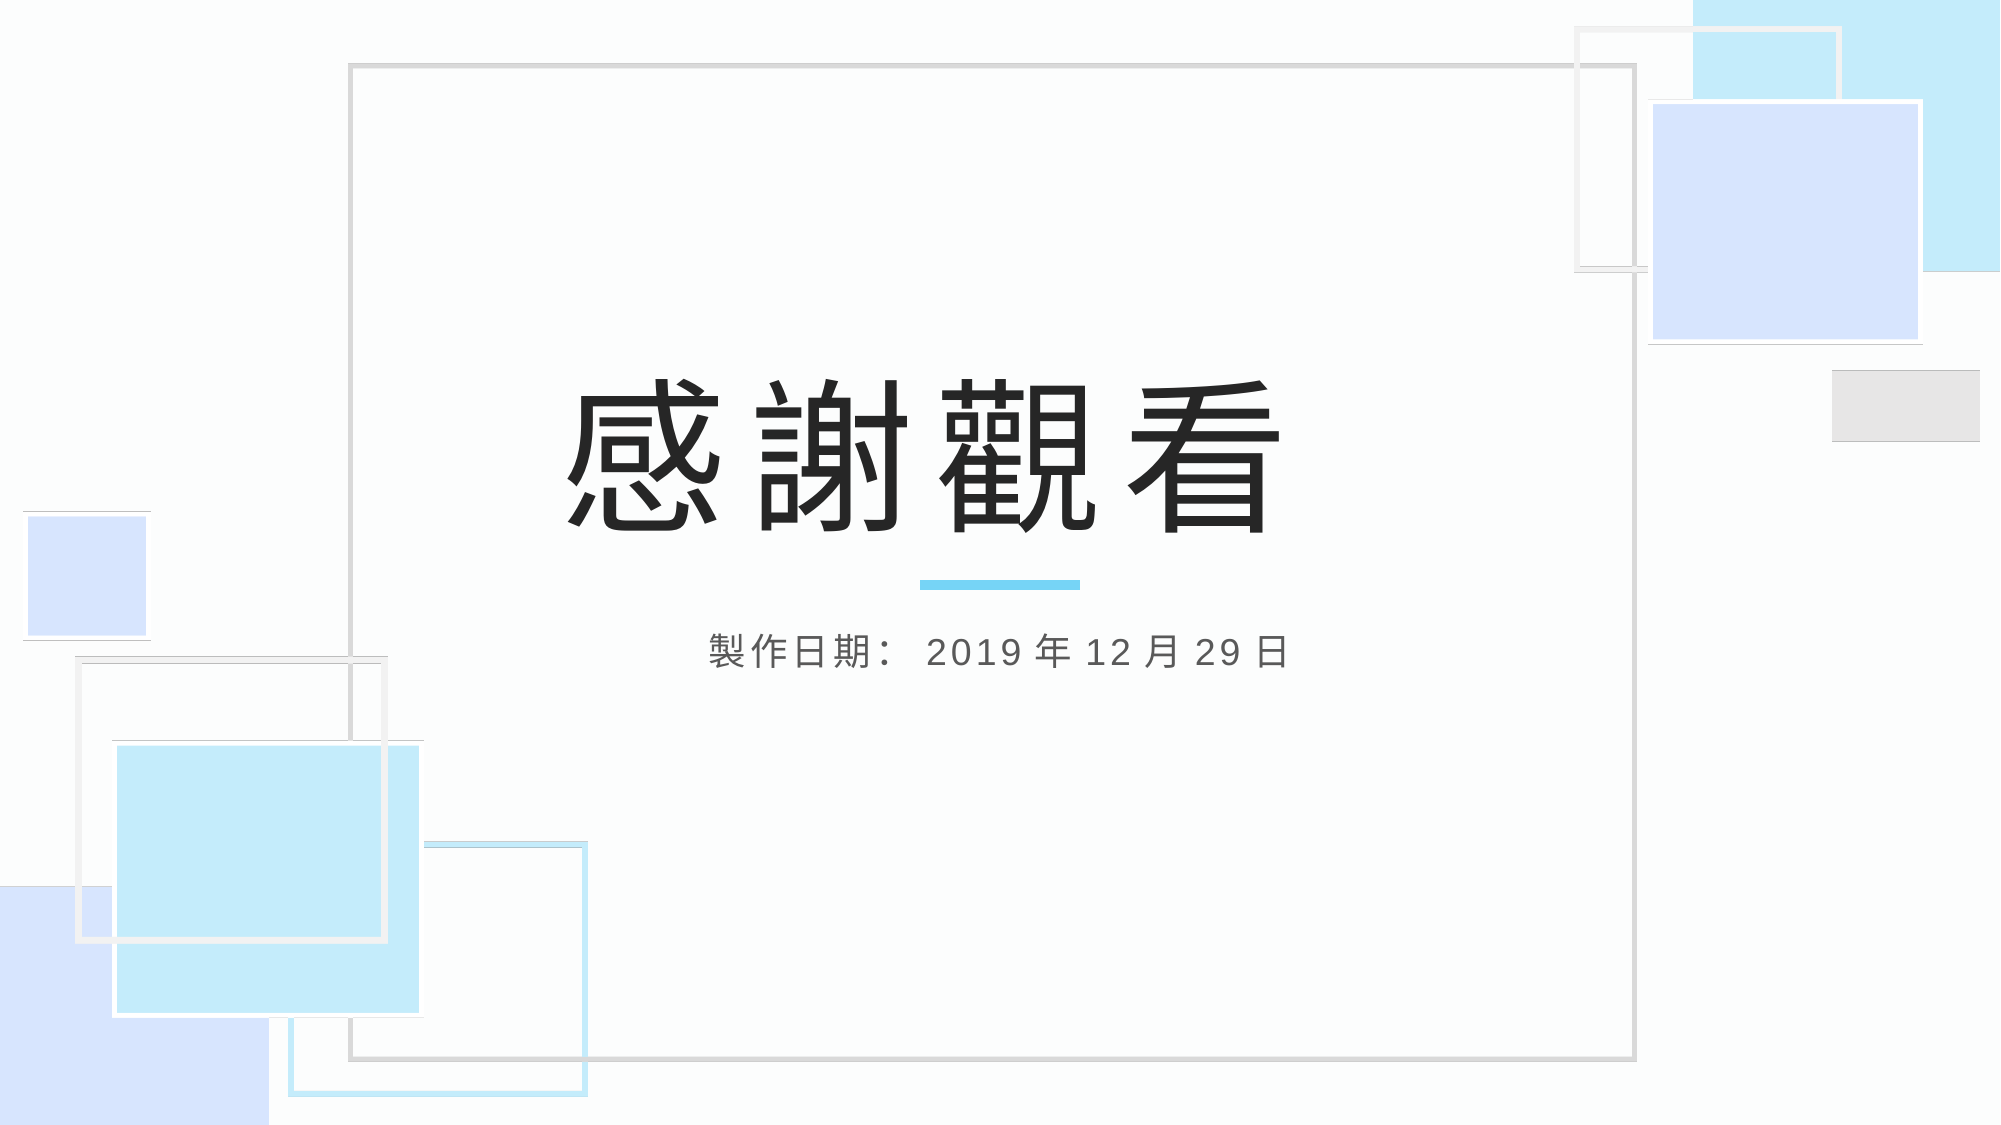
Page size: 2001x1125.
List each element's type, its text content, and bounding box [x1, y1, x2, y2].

title 感謝觀看 [559, 322, 1441, 553]
list 製作日期：2019年12月29日 [479, 618, 1521, 802]
picture [0, 0, 2000, 1125]
